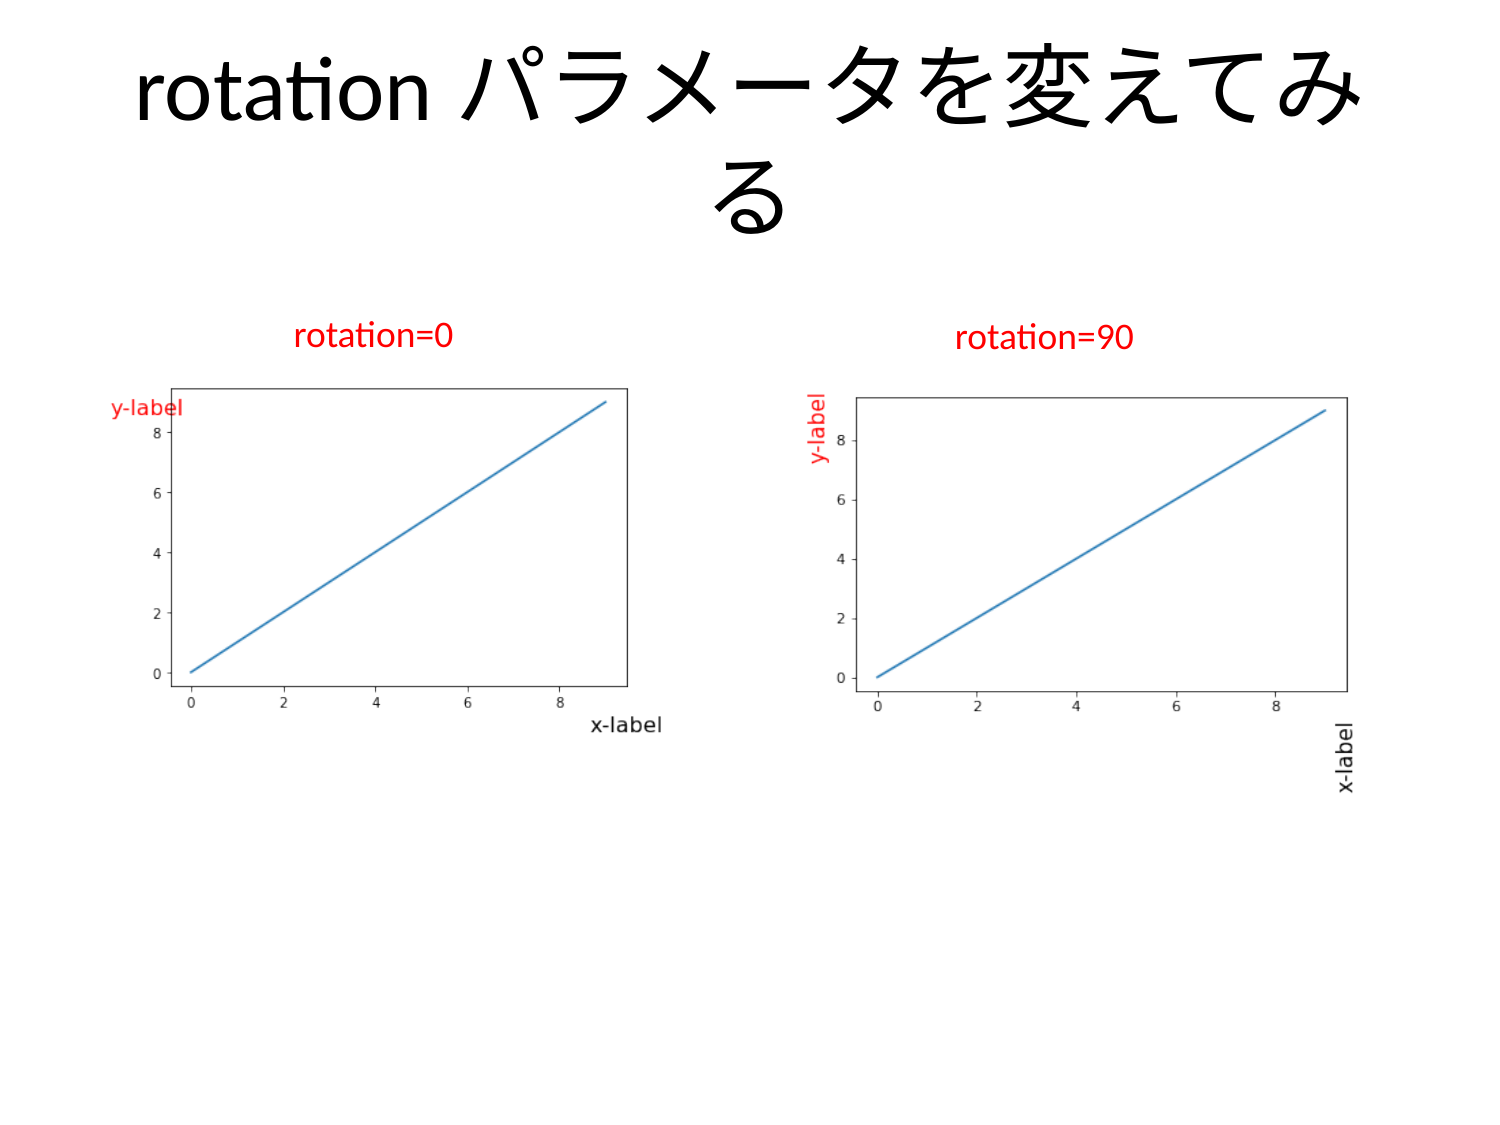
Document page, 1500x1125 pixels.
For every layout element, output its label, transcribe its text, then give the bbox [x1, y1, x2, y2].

text_box rotation=90 [940, 304, 1149, 365]
title rotationパラメータを変えてみる [75, 45, 1425, 233]
text_box rotation=0 [278, 302, 469, 363]
picture [100, 380, 673, 745]
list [796, 381, 1370, 803]
